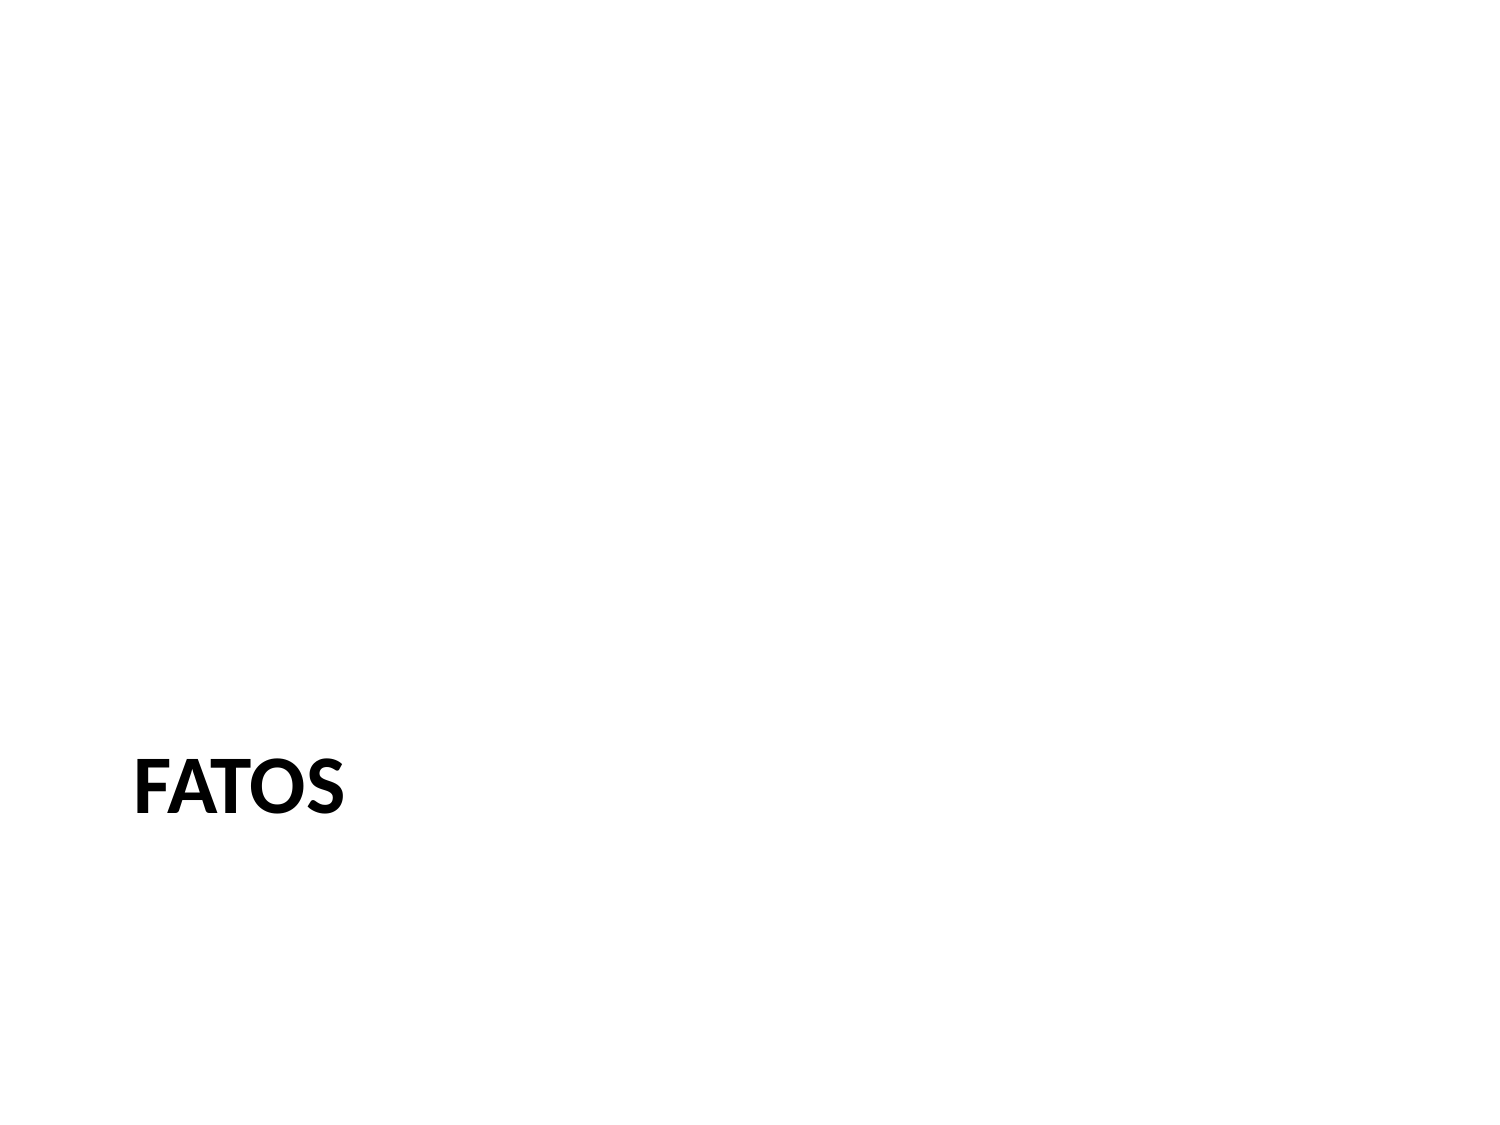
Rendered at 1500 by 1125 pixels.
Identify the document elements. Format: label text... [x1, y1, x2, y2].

title Fatos [118, 722, 1394, 947]
